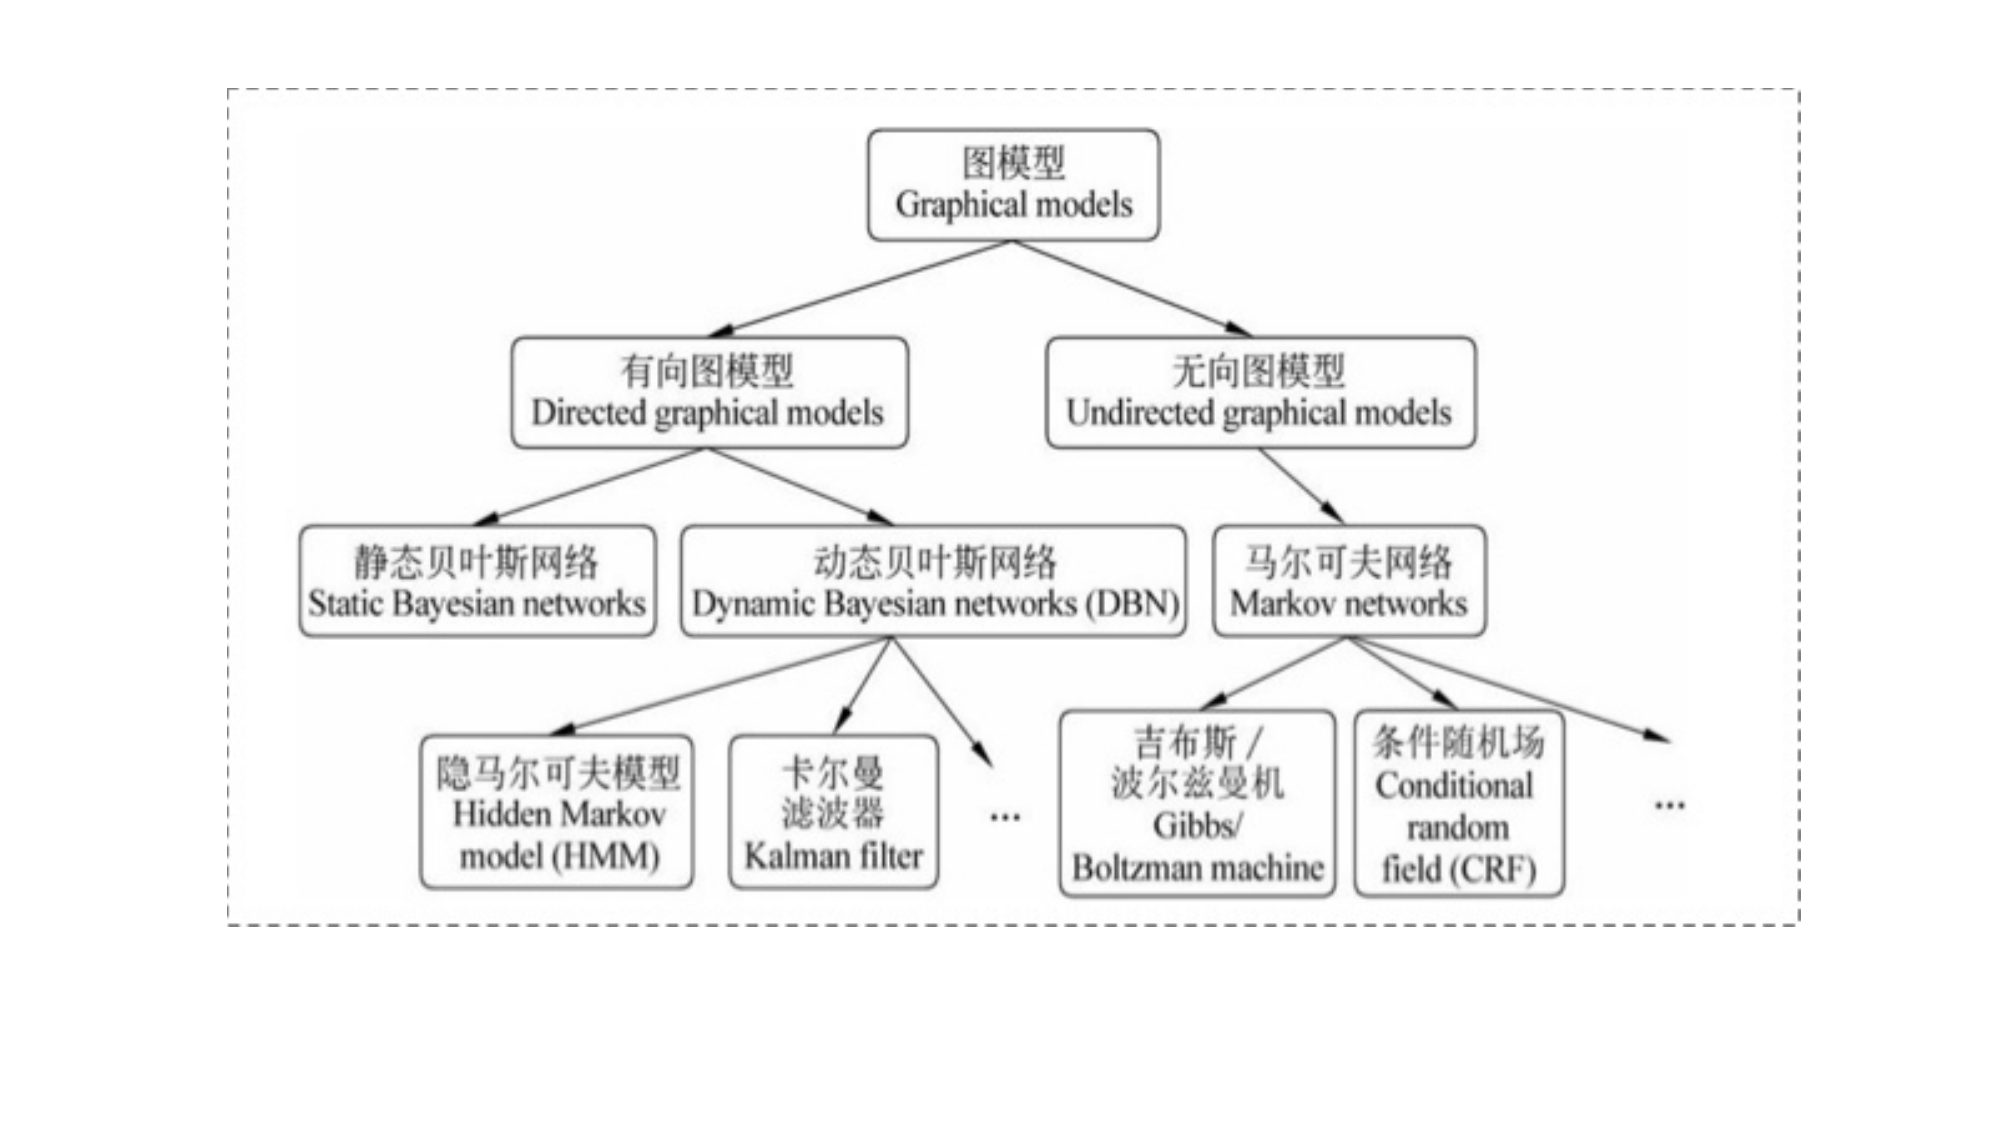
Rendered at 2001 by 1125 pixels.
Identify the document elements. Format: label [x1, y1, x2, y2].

picture [227, 88, 1801, 927]
